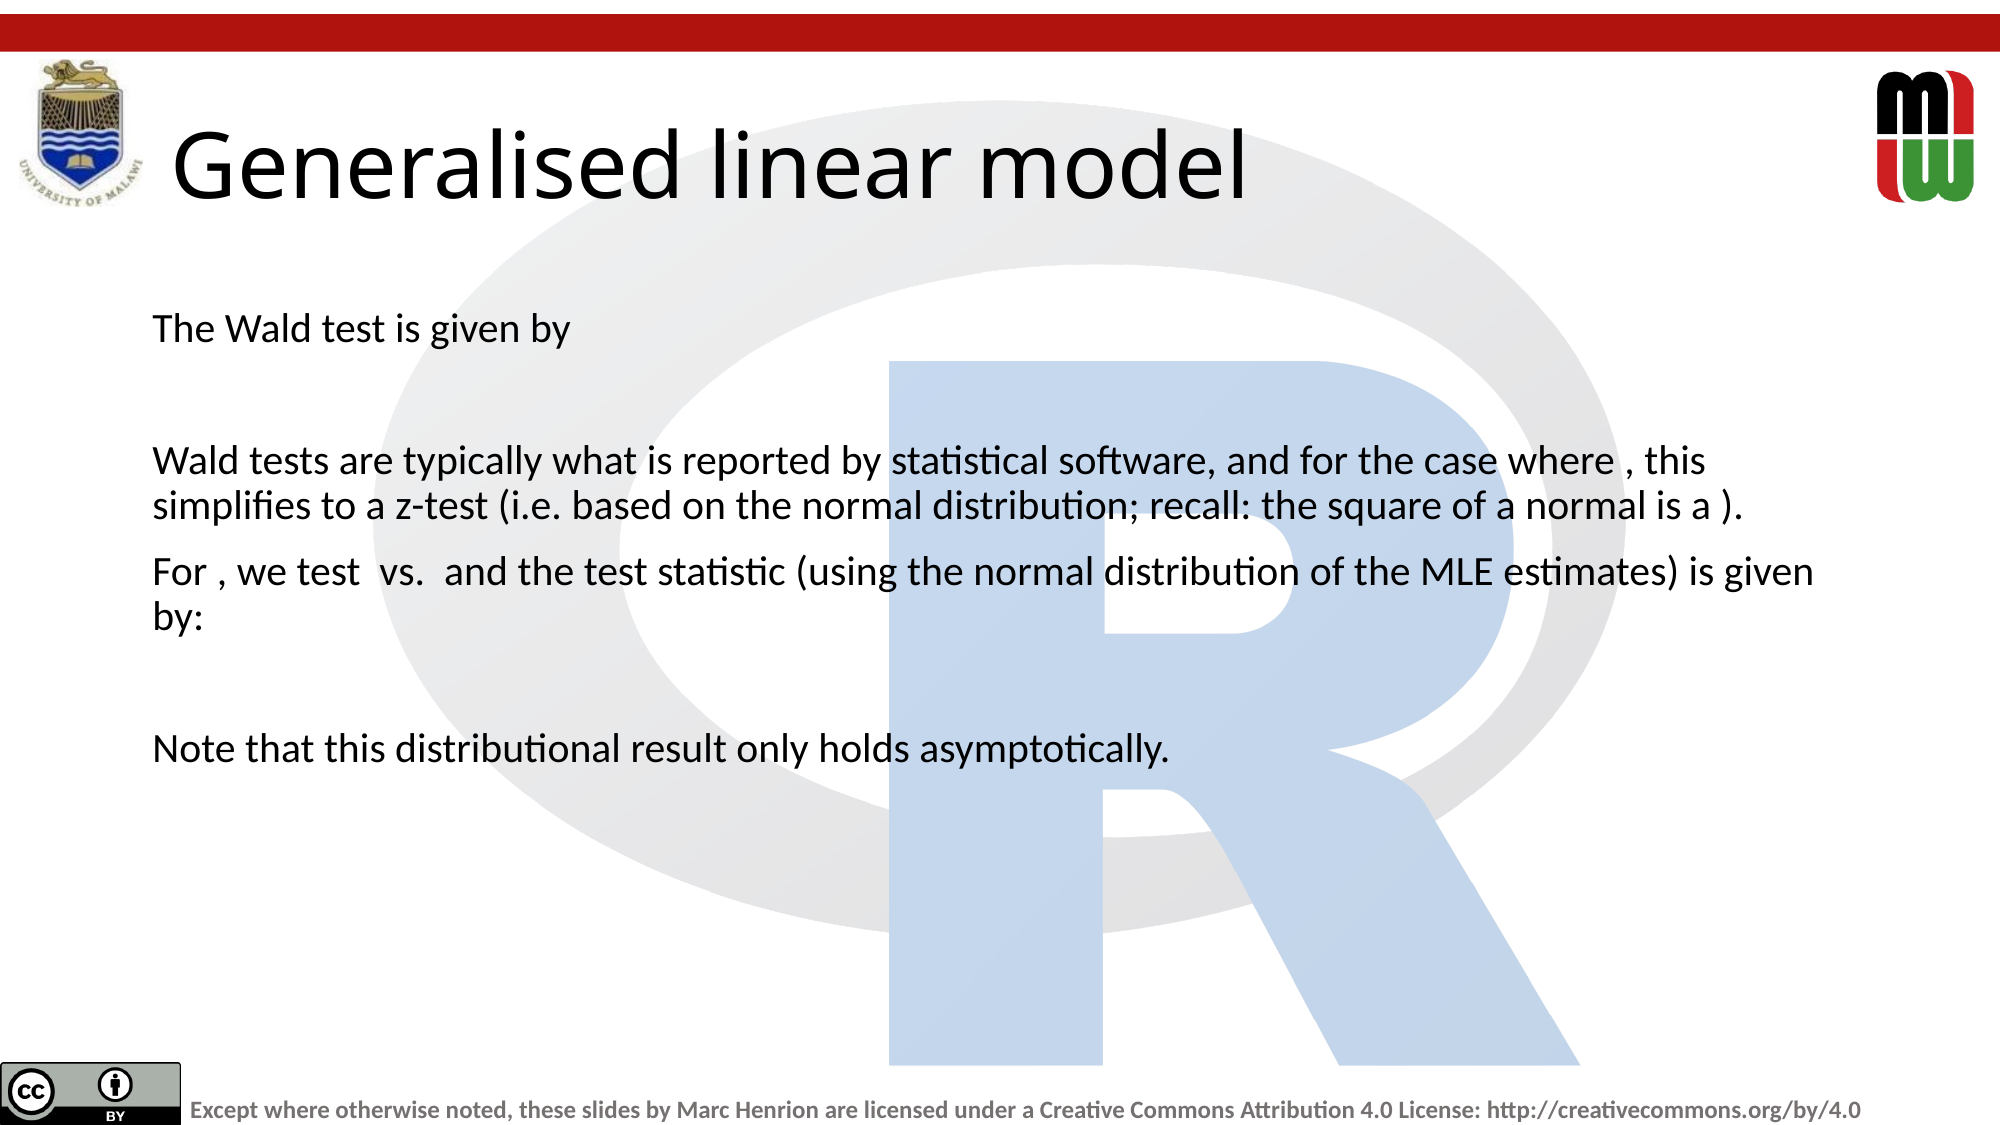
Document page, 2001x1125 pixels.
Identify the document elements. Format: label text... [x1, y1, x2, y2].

picture [19, 59, 143, 207]
picture [0, 1062, 181, 1125]
title Generalised linear model [155, 59, 1851, 278]
